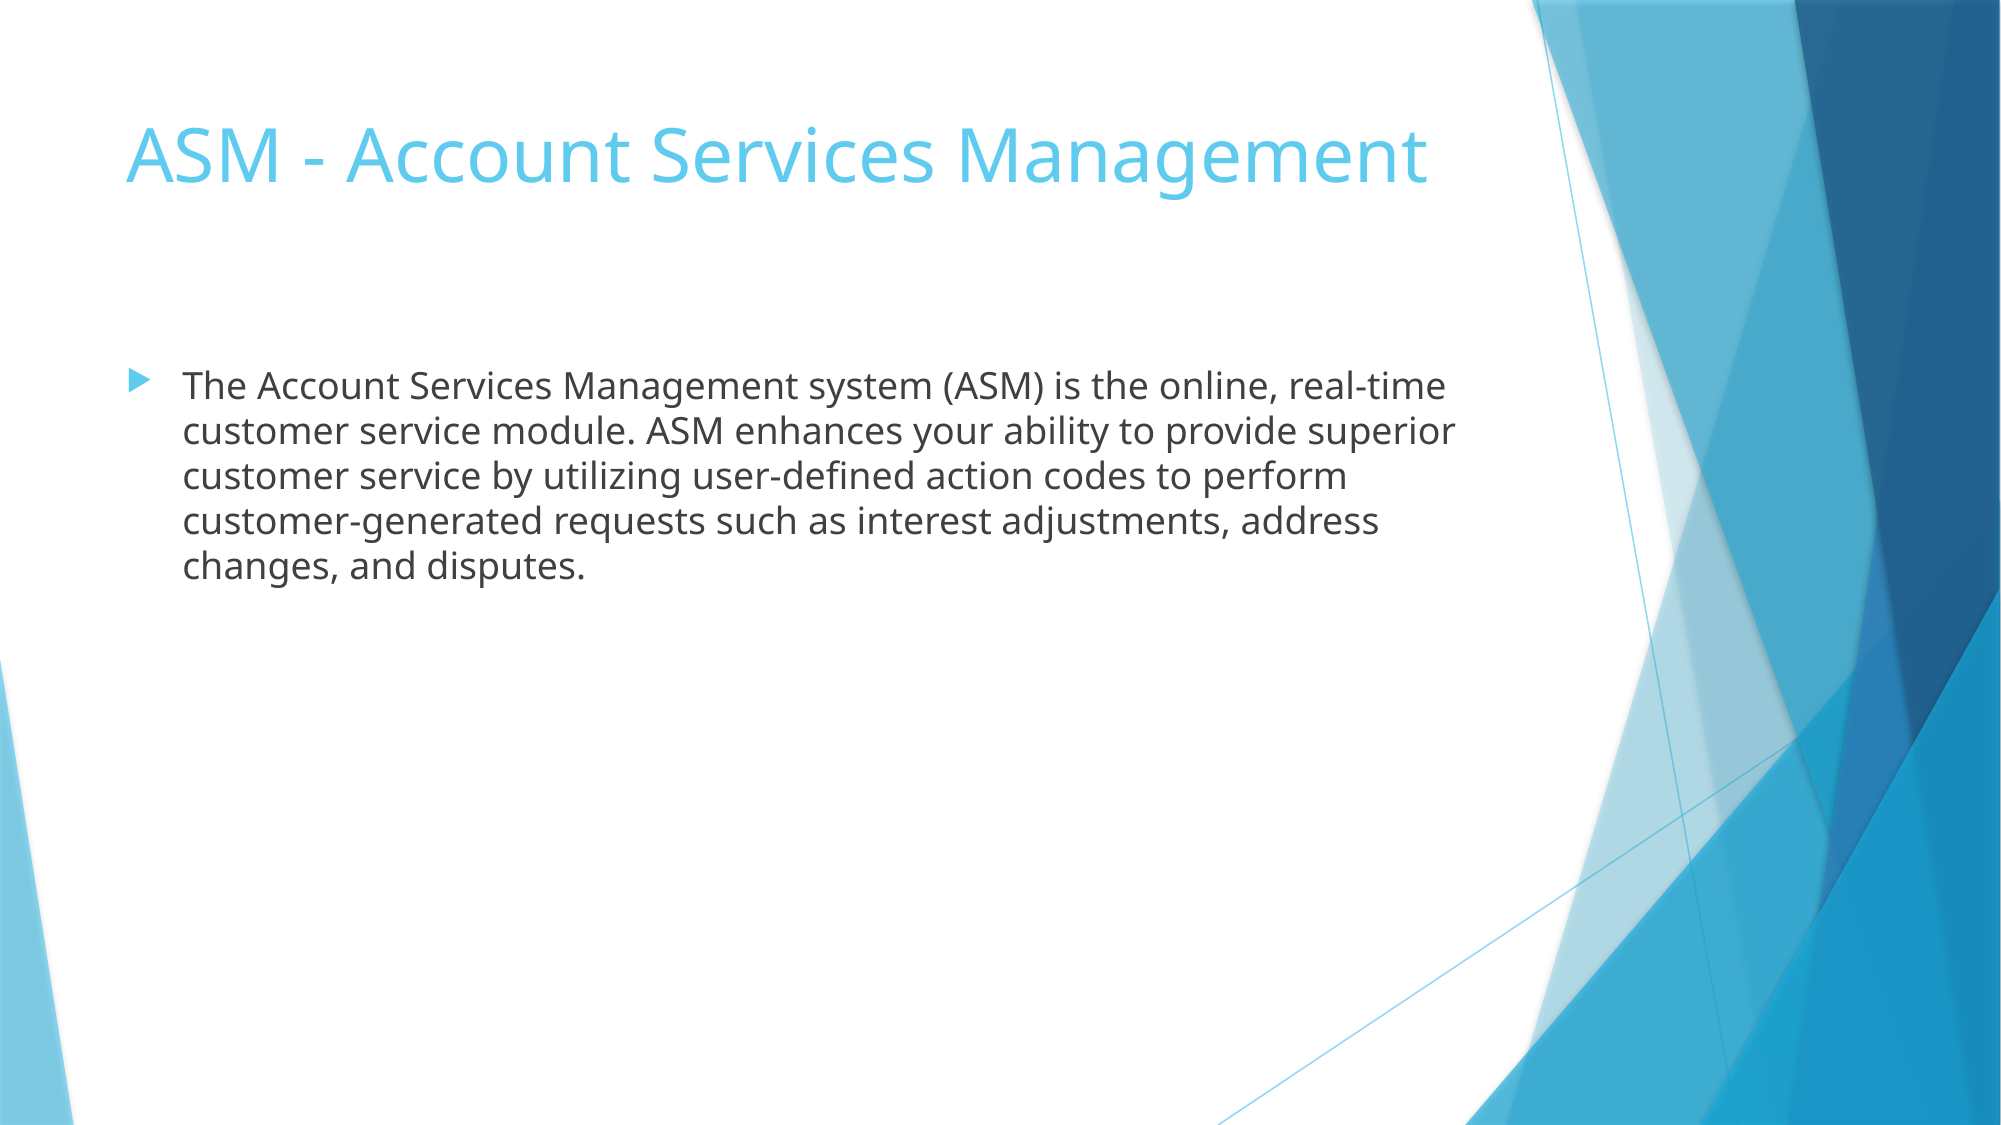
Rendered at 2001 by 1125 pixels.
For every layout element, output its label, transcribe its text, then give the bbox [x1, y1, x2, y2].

title ASM - Account Services Management [111, 99, 1522, 317]
list The Account Services Management system (ASM) is the online, real-time customer service module. ASM enhances your ability to provide superior customer service by utilizing user-defined action codes to perform customer-generated requests such as interest adjustments, address changes, and disputes. [111, 354, 1522, 992]
